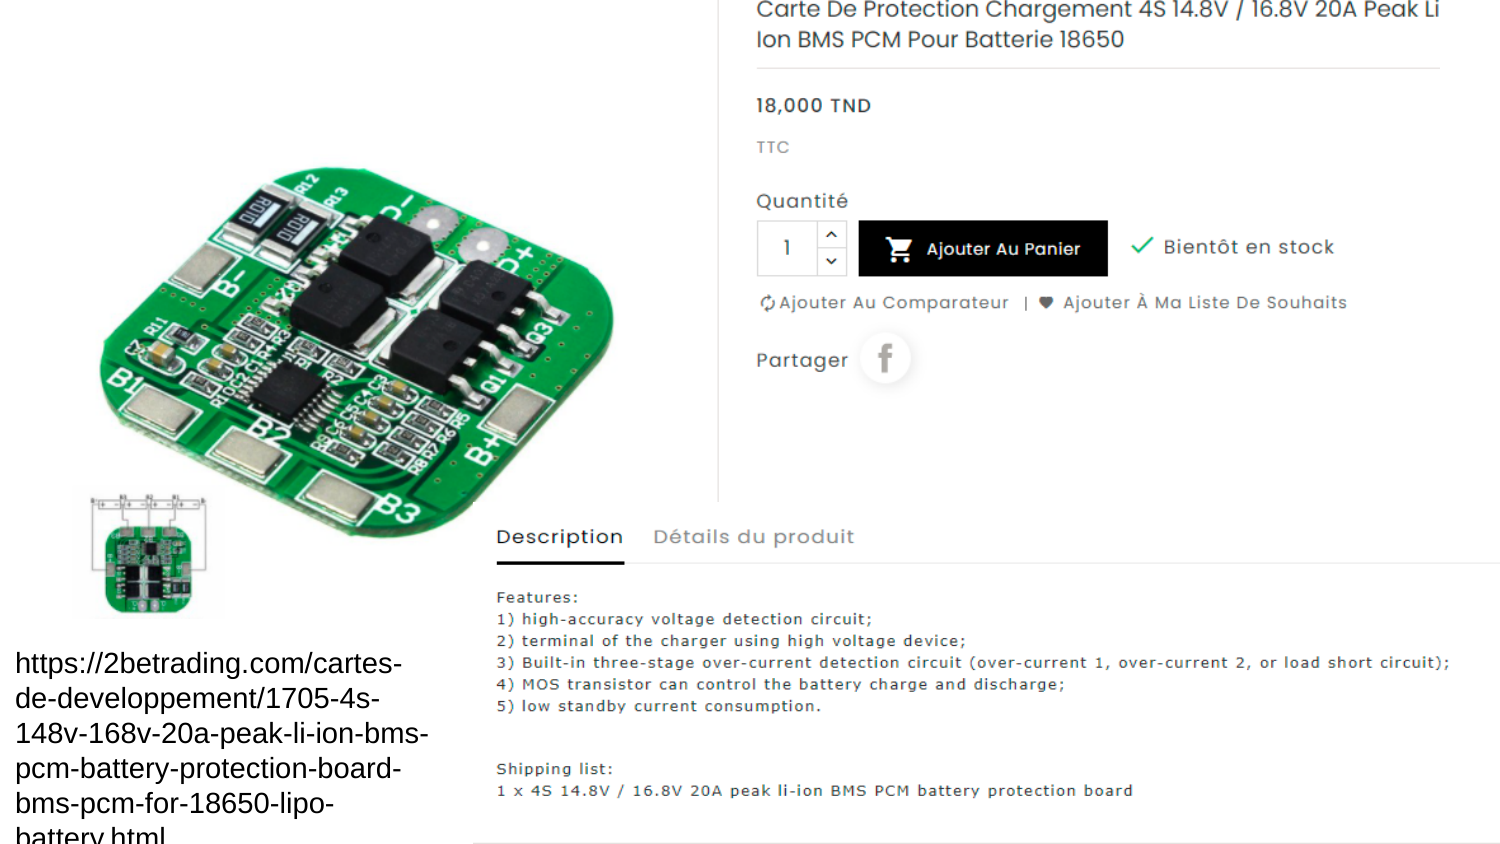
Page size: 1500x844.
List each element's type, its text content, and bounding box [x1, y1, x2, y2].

picture [0, 0, 1500, 844]
text_box https://2betrading.com/cartes-de-developpement/1705-4s-148v-168v-20a-peak-li-ion-bms-pcm-battery-protection-board-bms-pcm-for-18650-lipo-battery.html [0, 629, 460, 844]
